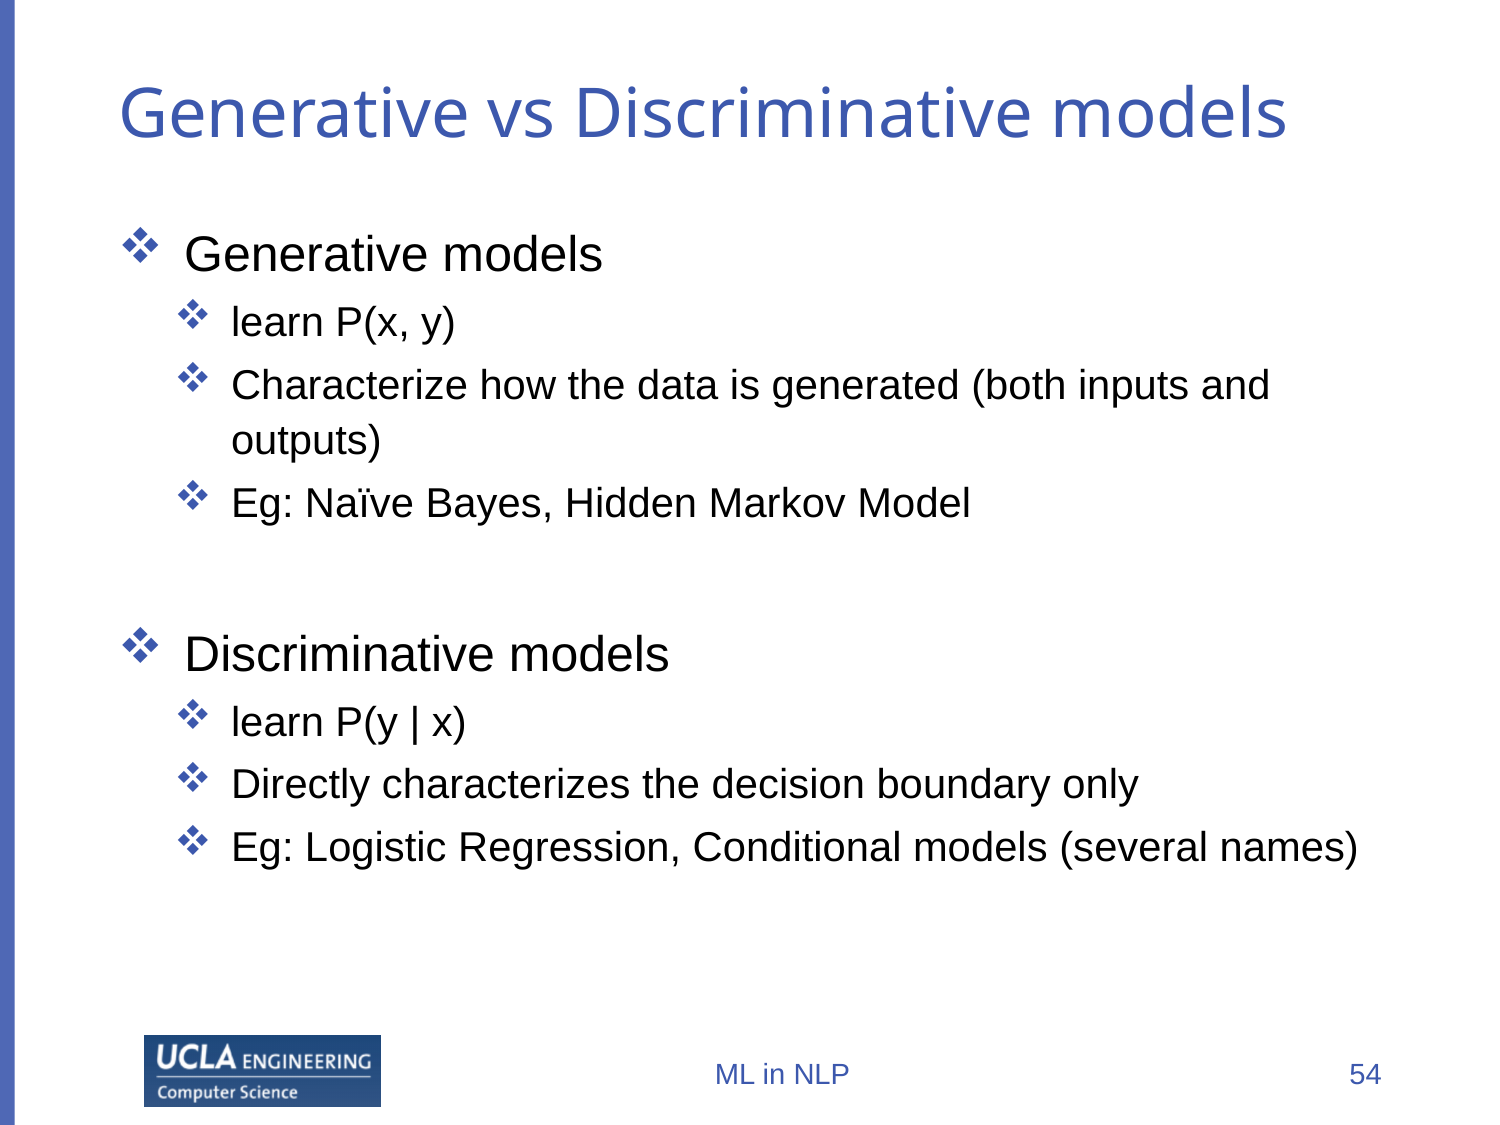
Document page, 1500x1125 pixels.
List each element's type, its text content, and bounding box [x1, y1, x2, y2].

title Generative vs Discriminative models [103, 59, 1397, 171]
list Generative models learn P(x, y) Characterize how the data is generated (both inputs and outputs) Eg: Naïve Bayes, Hidden Markov Model Discriminative models learn P(y | x) Directly characterizes the decision boundary only Eg: Logistic Regression, Conditional models (several names) [103, 208, 1397, 1014]
picture [144, 1035, 381, 1107]
slide_number 54 [1177, 1042, 1397, 1103]
footer ML in NLP [496, 1042, 1069, 1103]
